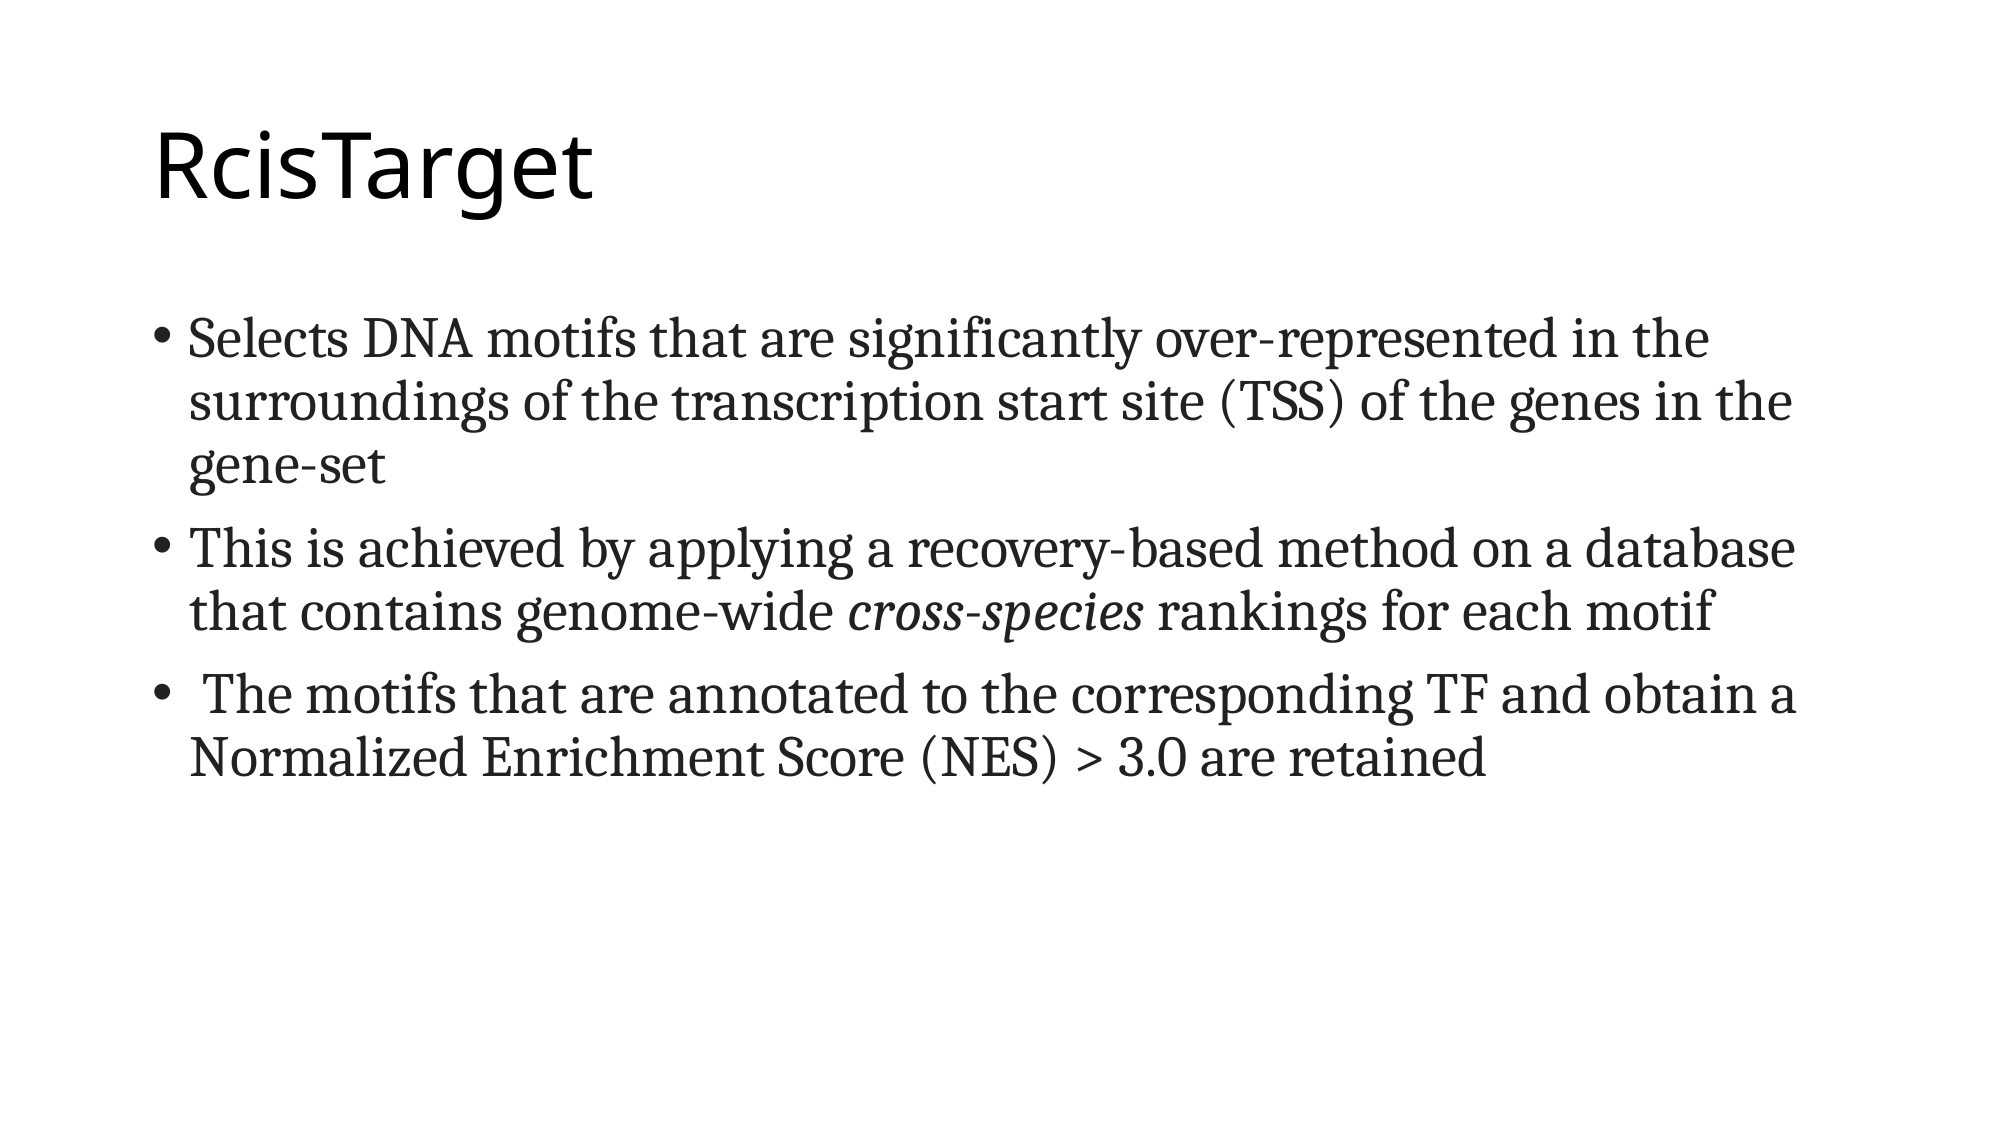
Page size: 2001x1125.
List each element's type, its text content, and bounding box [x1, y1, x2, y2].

title RcisTarget [137, 59, 1863, 278]
list Selects DNA motifs that are significantly over-represented in the surroundings of the transcription start site (TSS) of the genes in the gene-set This is achieved by applying a recovery-based method on a database that contains genome-wide cross-species rankings for each motif The motifs that are annotated to the corresponding TF and obtain a Normalized Enrichment Score (NES) > 3.0 are retained [137, 299, 1863, 1014]
